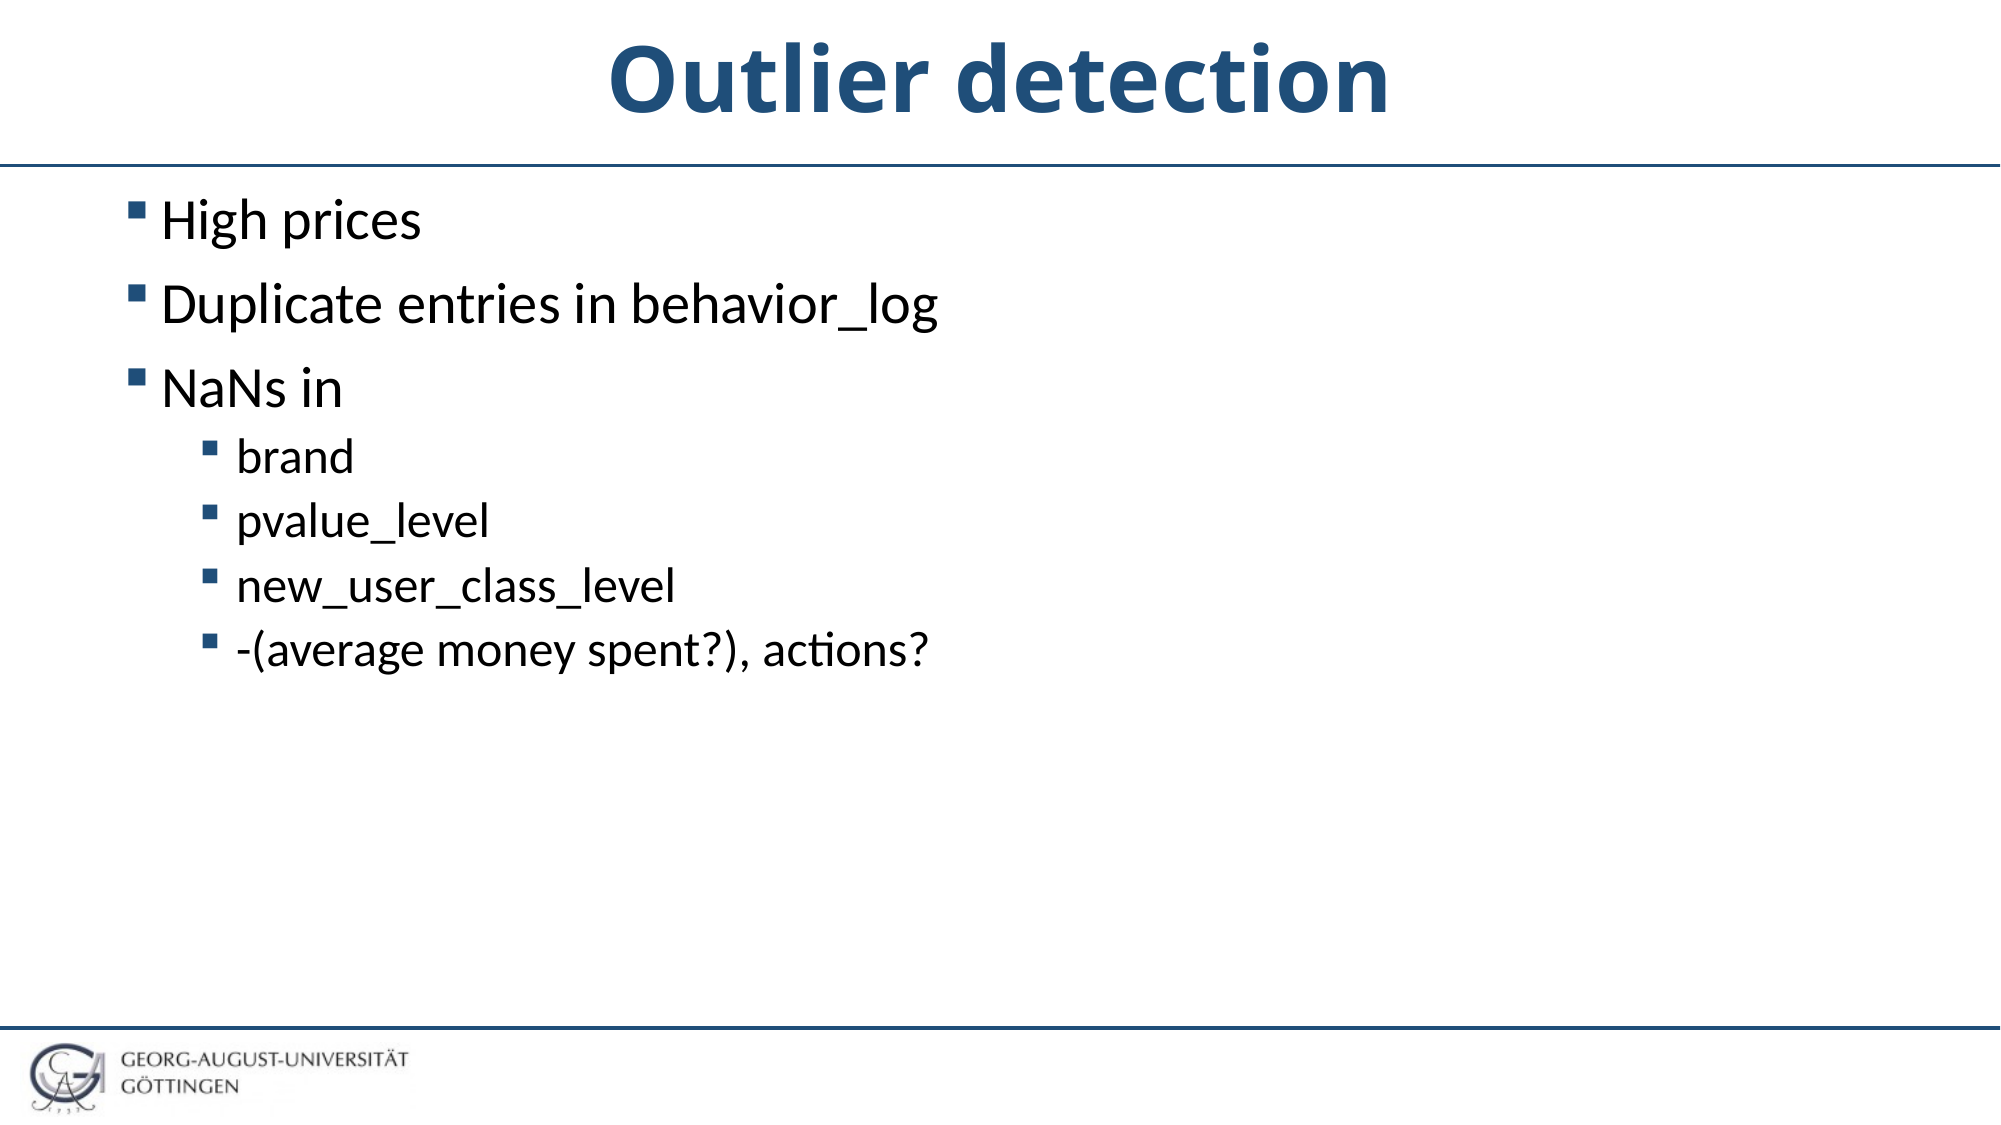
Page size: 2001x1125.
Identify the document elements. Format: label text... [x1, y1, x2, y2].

list High prices Duplicate entries in behavior_log NaNs in brand pvalue_level new_user_class_level -(average money spent?), actions? [108, 182, 1911, 1014]
title Outlier detection [0, 0, 2000, 166]
picture [20, 1042, 416, 1117]
